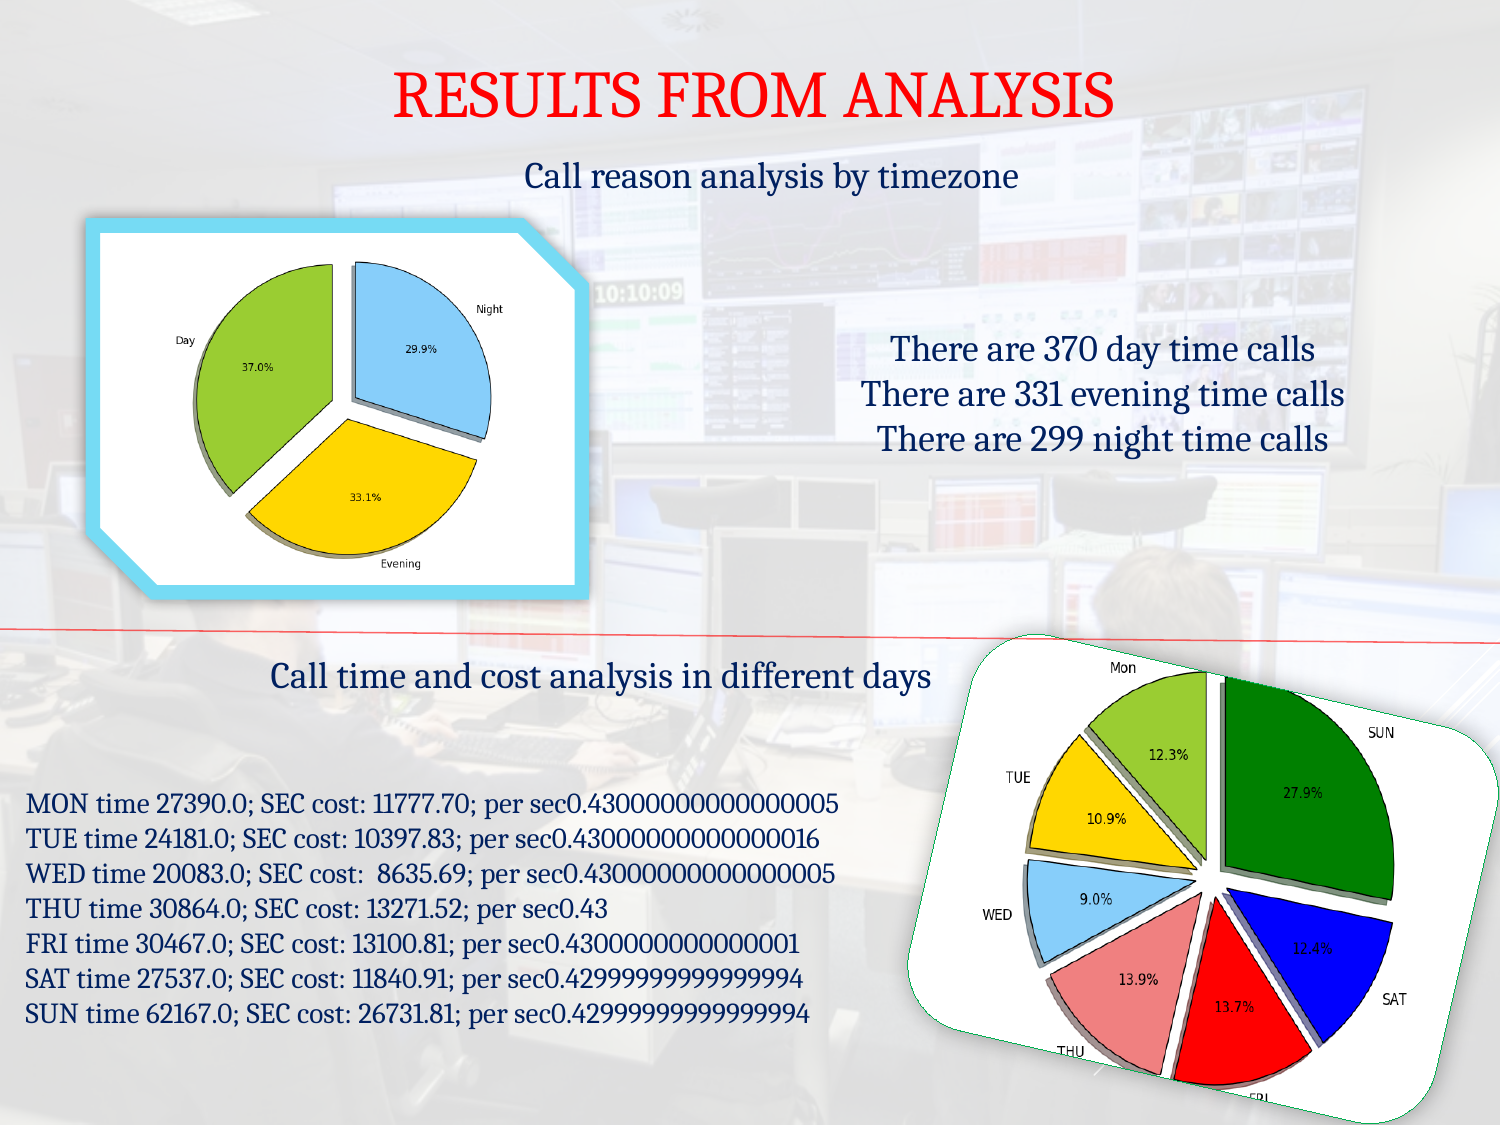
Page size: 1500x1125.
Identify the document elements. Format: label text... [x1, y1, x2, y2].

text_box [0, 628, 1500, 644]
text_box There are 370 day time calls There are 331 evening time calls There are 299 night time calls [787, 316, 1418, 467]
title Results from analysis [216, 25, 1292, 156]
text_box Call time and cost analysis in different days [255, 644, 1006, 703]
text_box MON time 27390.0; SEC cost: 11777.70; per sec0.43000000000000005 TUE time 24181.0; SEC cost: 10397.83; per sec0.43000000000000016 WED time 20083.0; SEC cost: 8635.69; per sec0.43000000000000005 THU time 30864.0; SEC cost: 13271.52; per sec0.43 FRI time 30467.0; SEC cost: 13100.81; per sec0.4300000000000001 SAT time 27537.0; SEC cost: 11840.91; per sec0.42999999999999994 SUN time 62167.0; SEC cost: 26731.81; per sec0.42999999999999994 [10, 777, 932, 1037]
picture [932, 644, 1498, 1123]
picture [92, 225, 583, 593]
text_box Call reason analysis by timezone [509, 143, 1035, 204]
